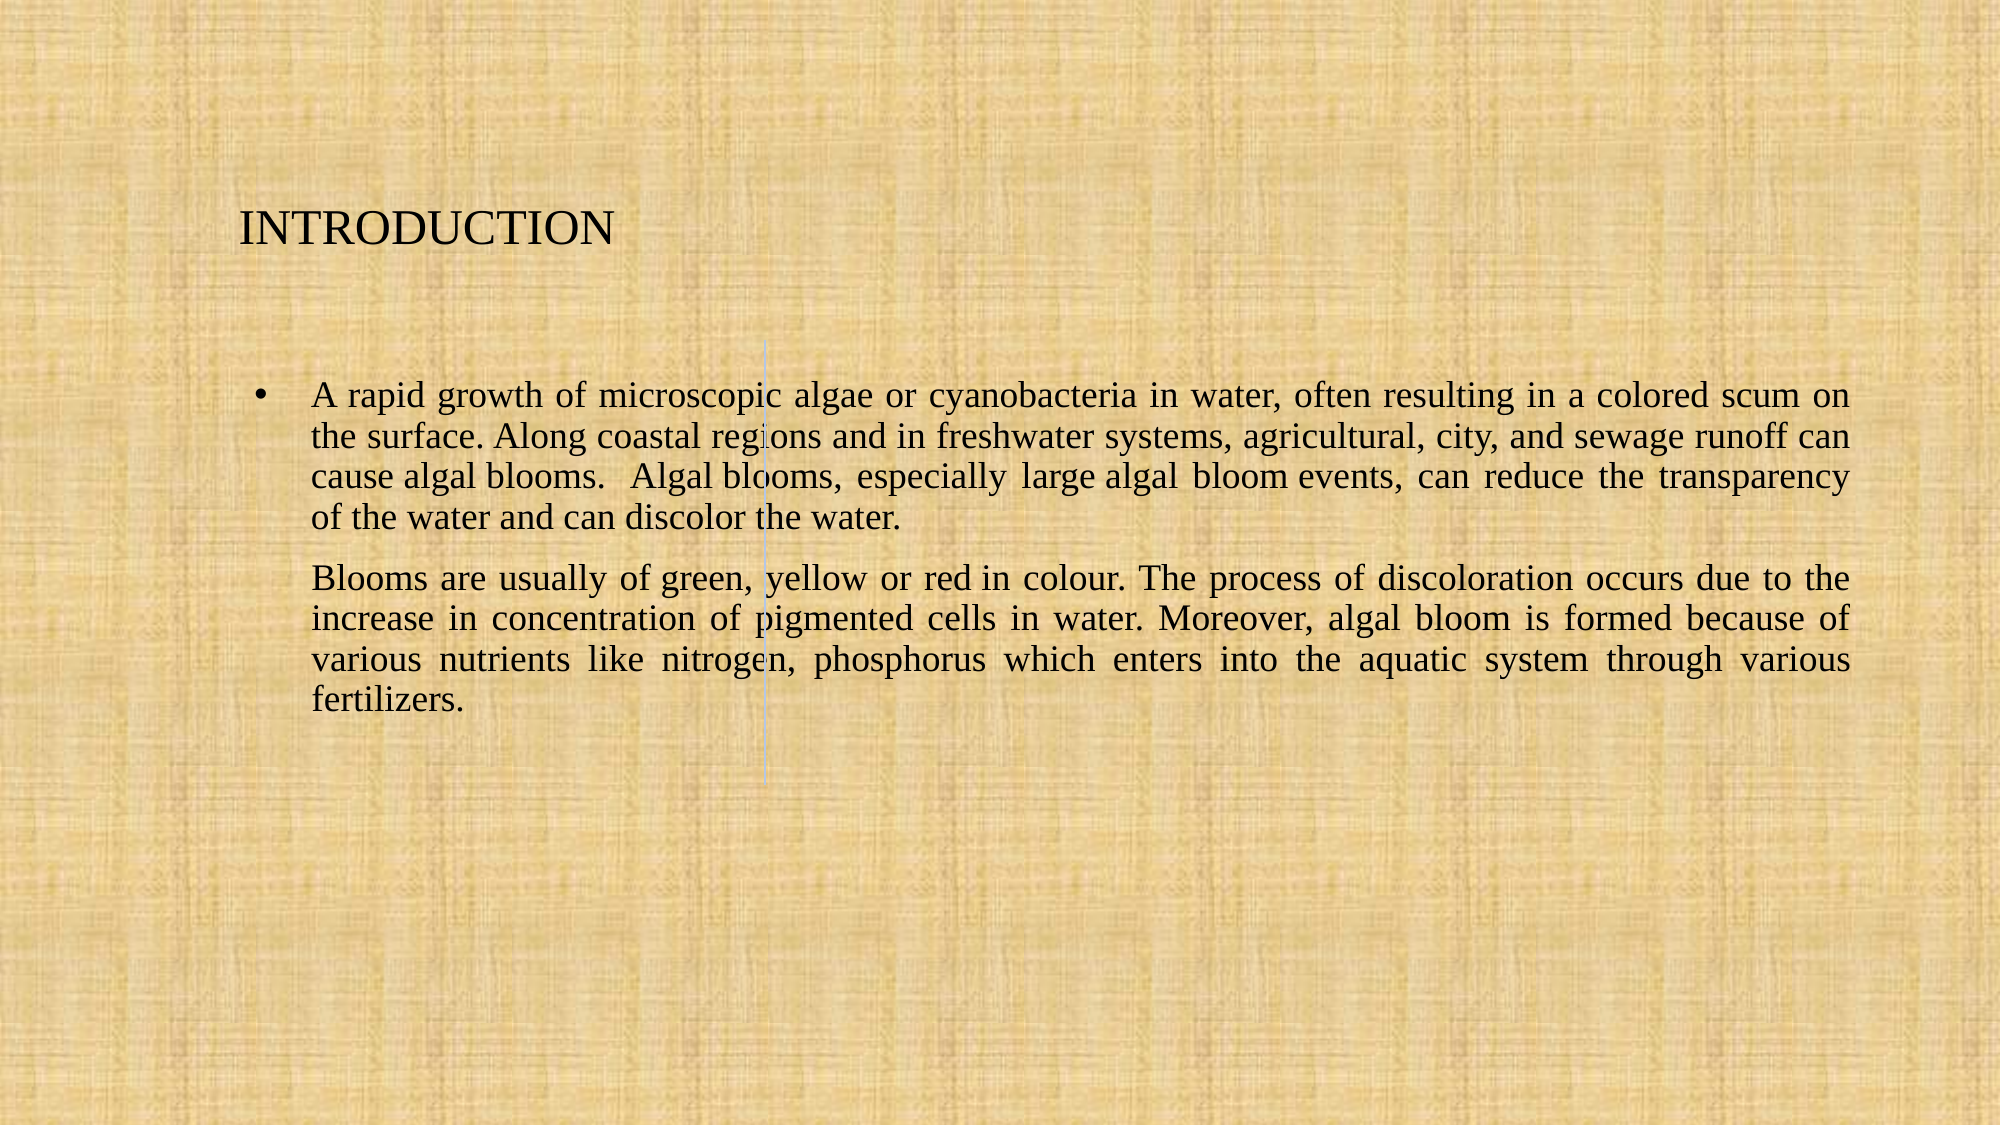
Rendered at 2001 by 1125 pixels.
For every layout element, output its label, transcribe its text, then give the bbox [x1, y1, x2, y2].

list A rapid growth of microscopic algae or cyanobacteria in water, often resulting in a colored scum on the surface. Along coastal regions and in freshwater systems, agricultural, city, and sewage runoff can cause algal blooms. Algal blooms, especially large algal bloom events, can reduce the transparency of the water and can discolor the water. Blooms are usually of green, yellow or red in colour. The process of discoloration occurs due to the increase in concentration of pigmented cells in water. Moreover, algal bloom is formed because of various nutrients like nitrogen, phosphorus which enters into the aquatic system through various fertilizers. [197, 248, 1868, 978]
text_box [0, 0, 2000, 1125]
title INTRODUCTION [223, 147, 1335, 248]
